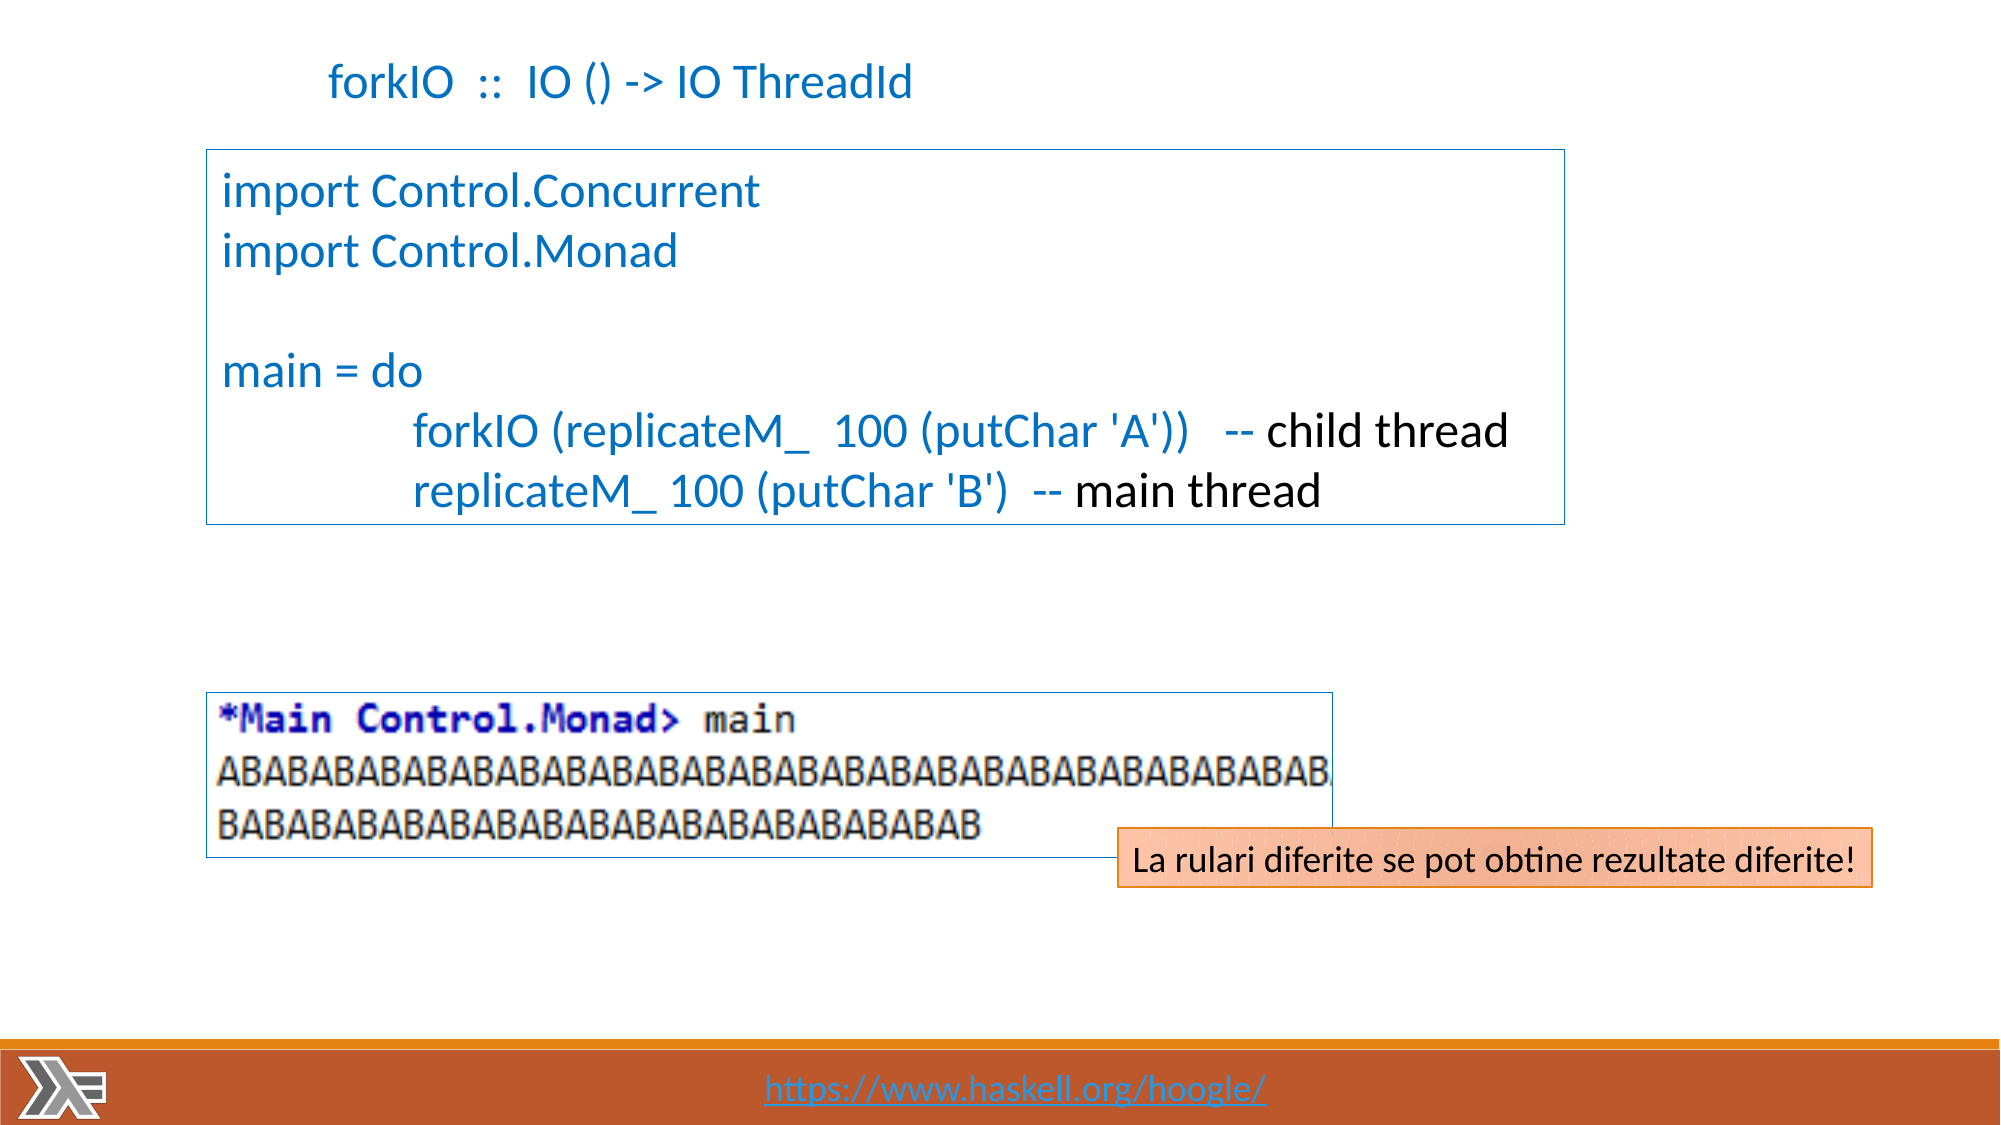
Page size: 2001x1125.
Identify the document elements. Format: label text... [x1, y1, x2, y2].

text_box forkIO :: IO () -> IO ThreadId [313, 40, 970, 116]
picture [206, 692, 1334, 859]
text_box import Control.Concurrent import Control.Monad main = do forkIO (replicateM_ 100 (putChar 'A')) -- child thread replicateM_ 100 (putChar 'B') -- main thread [206, 149, 1565, 525]
text_box La rulari diferite se pot obtine rezultate diferite! [1117, 827, 1873, 888]
picture [6, 1032, 117, 1125]
